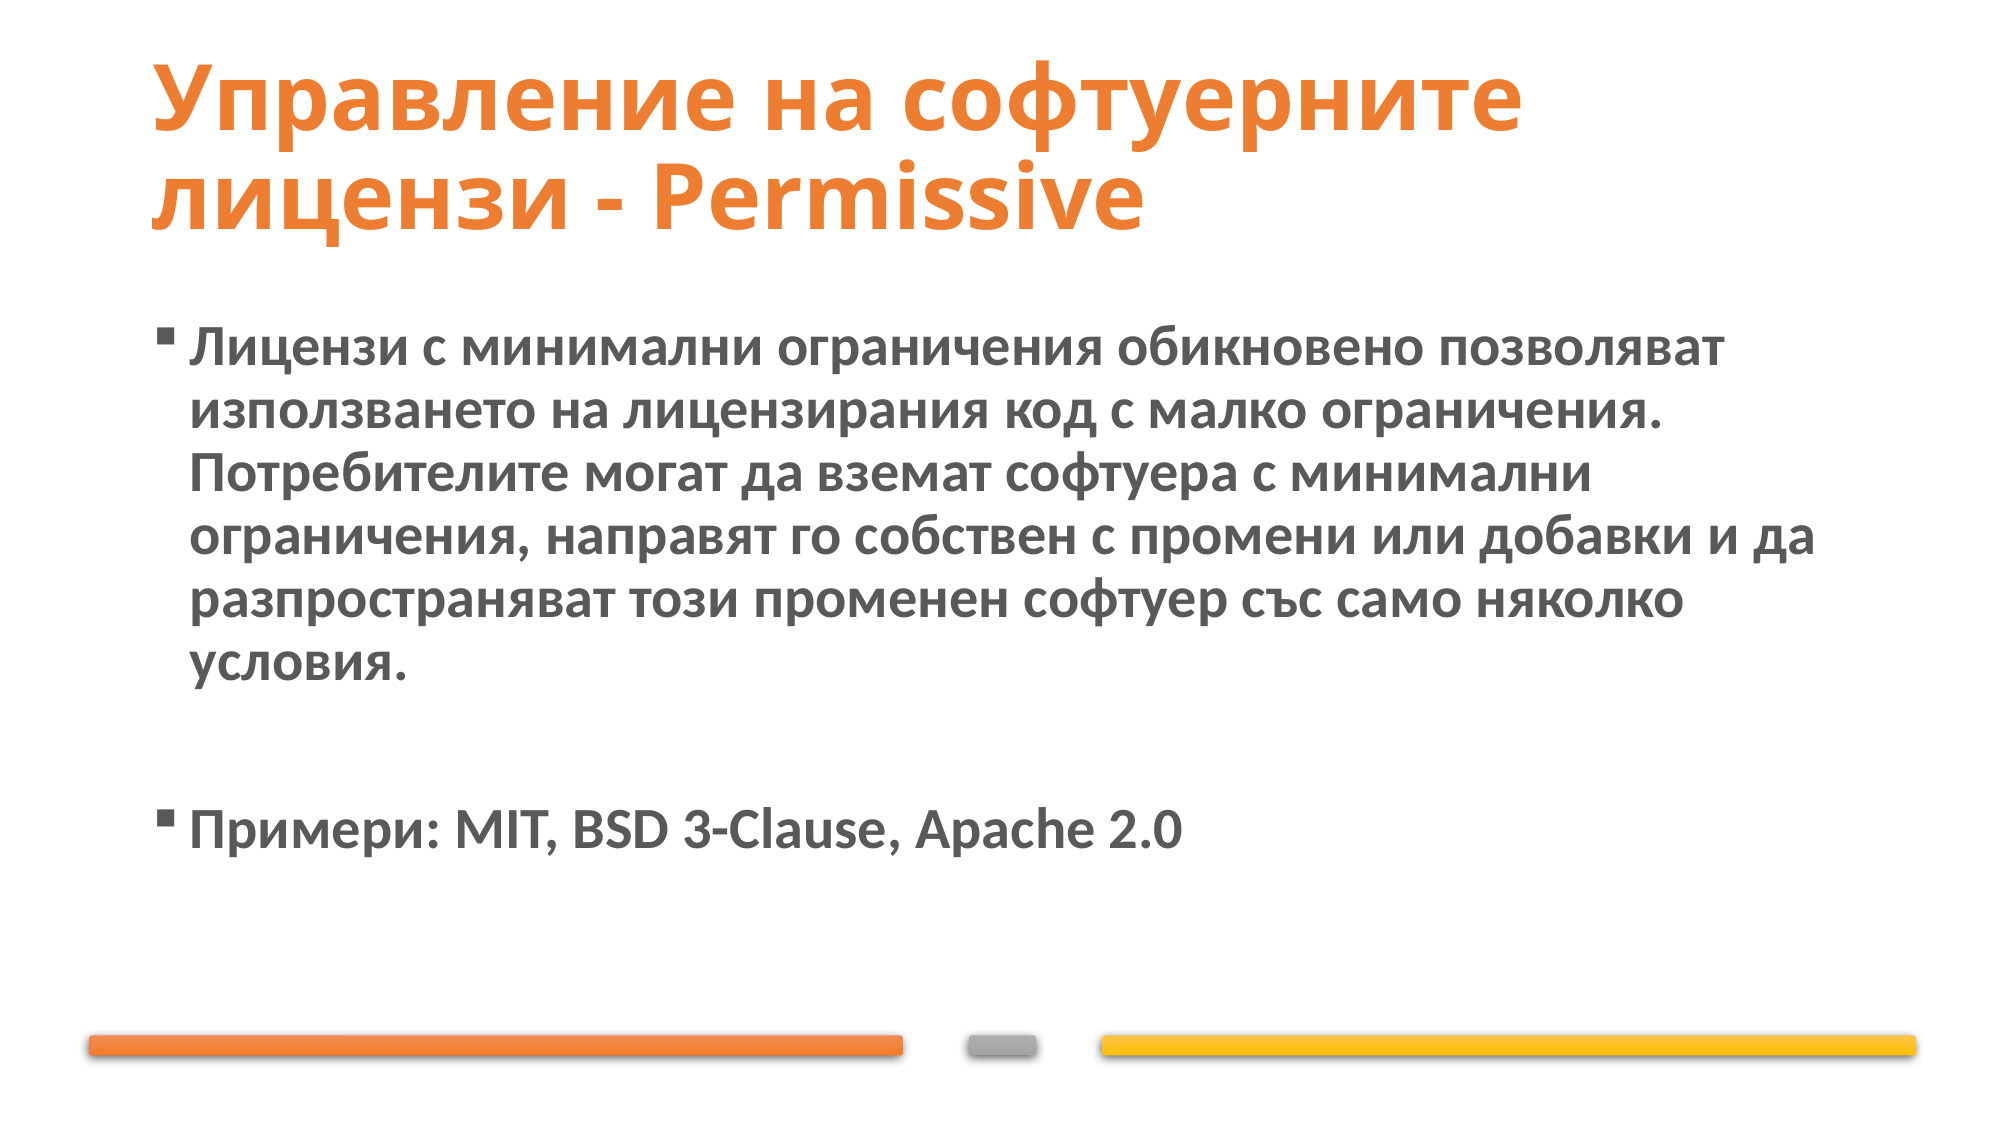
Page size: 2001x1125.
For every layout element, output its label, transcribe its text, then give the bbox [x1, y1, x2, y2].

title Управление на софтуерните лицензи - Permissive [137, 41, 1863, 259]
list Лицензи с минимални ограничения обикновено позволяват използването на лицензирания код с малко ограничения. Потребителите могат да вземат софтуера с минимални ограничения, направят го собствен с промени или добавки и да разпространяват този променен софтуер със само няколко условия. Примери: MIT, BSD 3-Clause, Apache 2.0 [137, 307, 1863, 1014]
